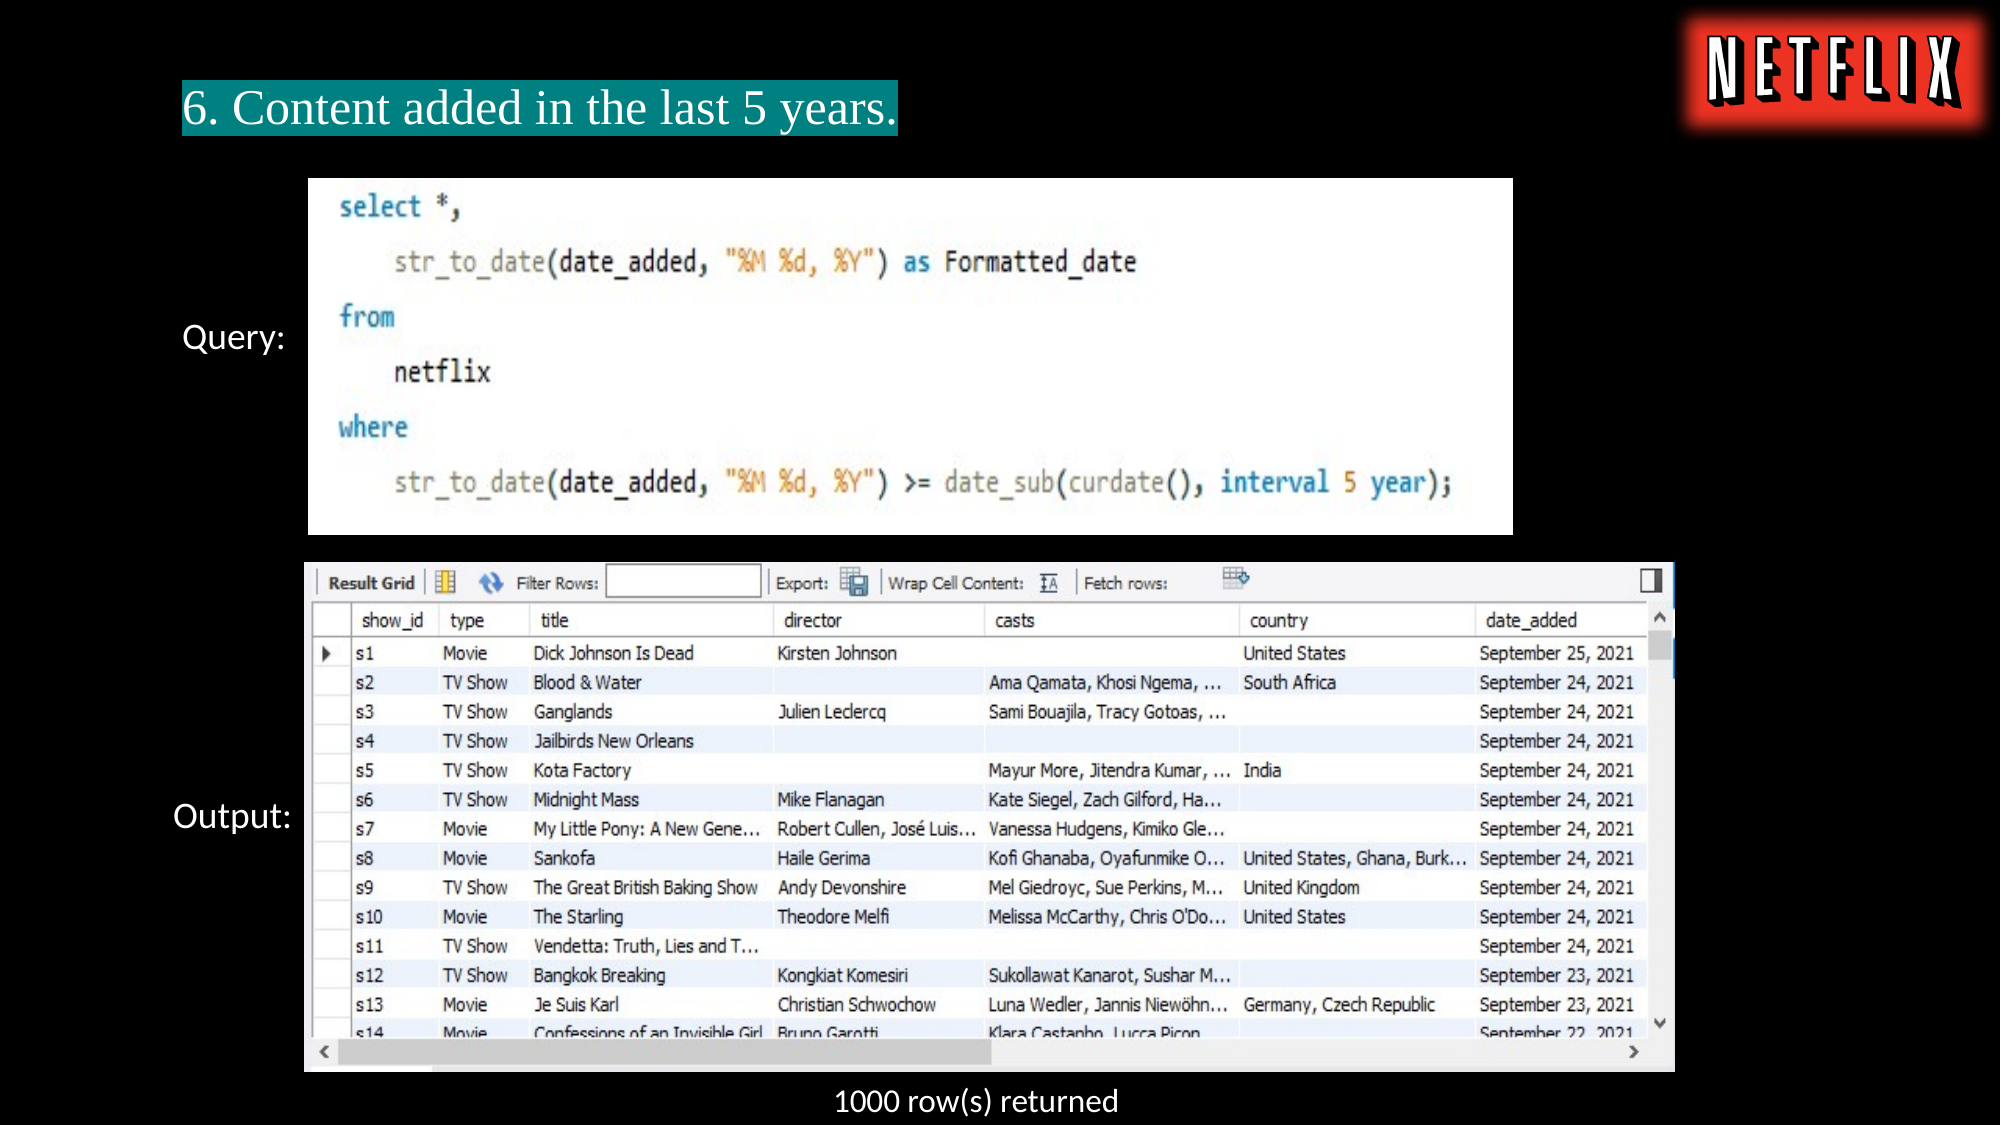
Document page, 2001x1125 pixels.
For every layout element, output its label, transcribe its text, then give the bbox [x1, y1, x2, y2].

text_box Query: [167, 304, 308, 365]
picture [308, 178, 1513, 535]
text_box 1000 row(s) returned [818, 1072, 1182, 1125]
text_box 6. Content added in the last 5 years. [167, 67, 1394, 143]
picture [1669, 0, 2000, 145]
picture [304, 562, 1675, 1072]
text_box Output: [158, 783, 304, 844]
